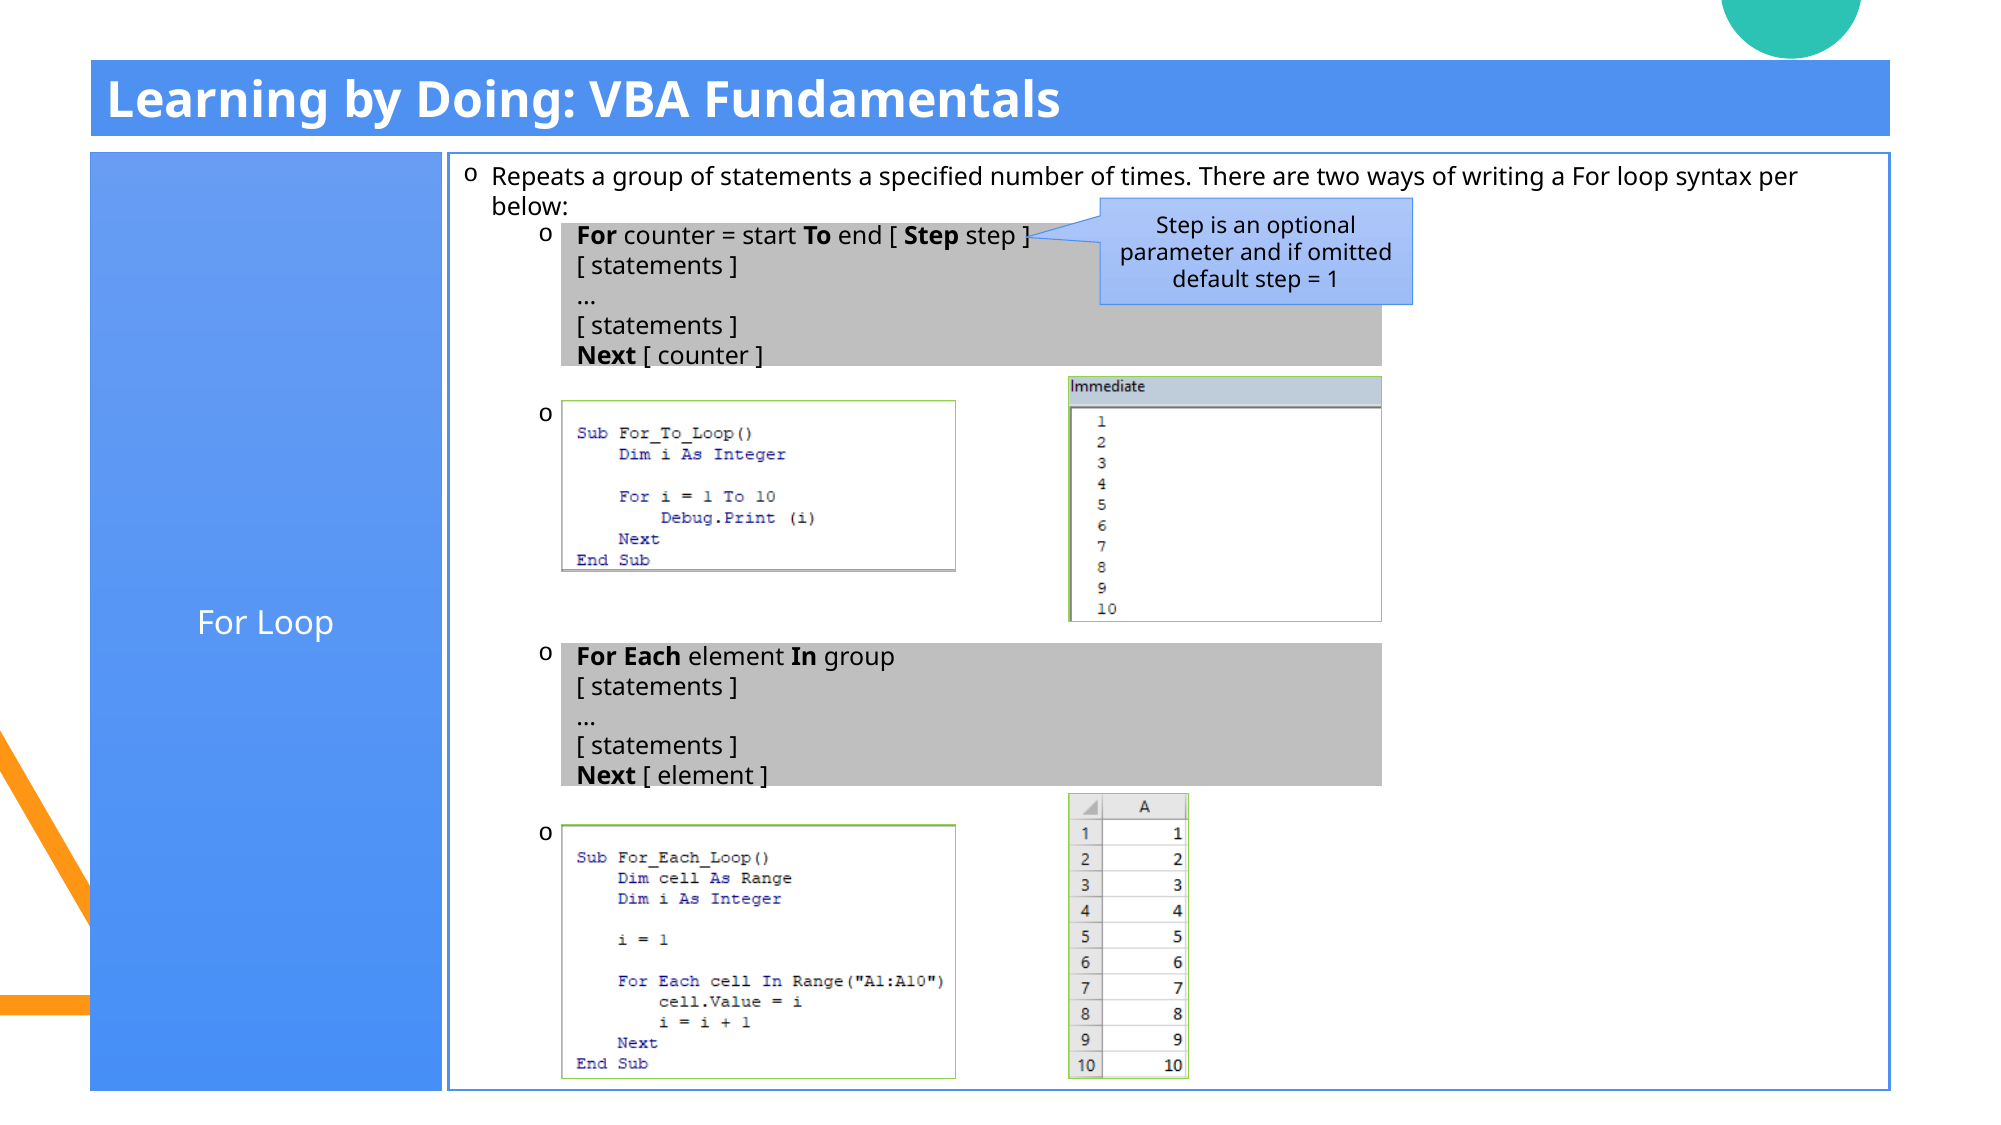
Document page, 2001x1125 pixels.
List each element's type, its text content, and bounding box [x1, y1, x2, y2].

picture [1068, 793, 1189, 1079]
picture [561, 400, 956, 572]
picture [561, 824, 956, 1079]
text_box Repeats a group of statements a specified number of times. There are two ways of writing a For loop syntax per below: For…To…Next – Syntax: Example code and output: For…Each…Next – Syntax: Example code and output: [447, 152, 1891, 1091]
text_box Step is an optional parameter and if omitted default step = 1 [1025, 197, 1414, 306]
text_box For Loop [90, 152, 442, 1091]
text_box For counter = start To end [ Step step ] [ statements ] … [ statements ] Next [ counter ] [561, 223, 1382, 366]
text_box Learning by Doing: VBA Fundamentals [91, 60, 1890, 136]
text_box For Each element In group [ statements ] … [ statements ] Next [ element ] [561, 643, 1382, 786]
picture [1068, 376, 1382, 622]
